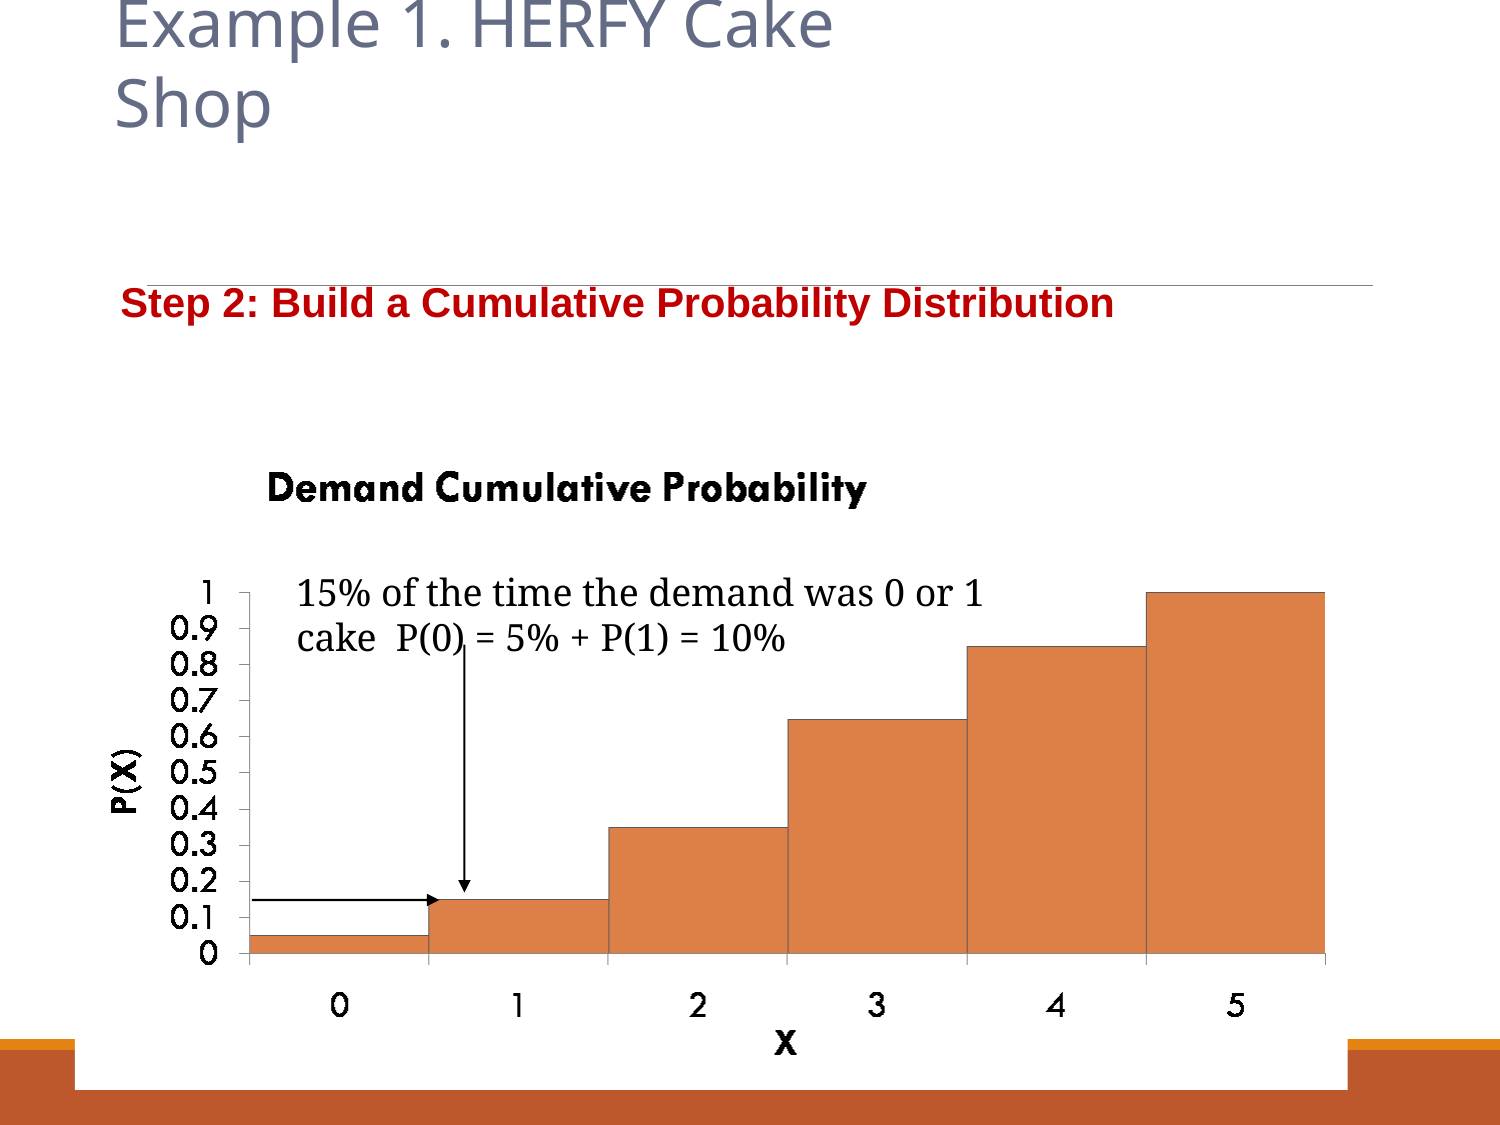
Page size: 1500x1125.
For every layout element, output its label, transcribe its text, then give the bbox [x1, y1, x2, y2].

text_box 15% of the time the demand was 0 or 1 cake P(0) = 5% + P(1) = 10% [294, 566, 1018, 659]
text_box [458, 644, 471, 893]
text_box Step 2: Build a Cumulative Probability Distribution [118, 273, 1120, 326]
text_box [251, 893, 440, 907]
text_box [74, 445, 1348, 1090]
title Example 1. HERFY Cake Shop [112, 0, 1009, 141]
